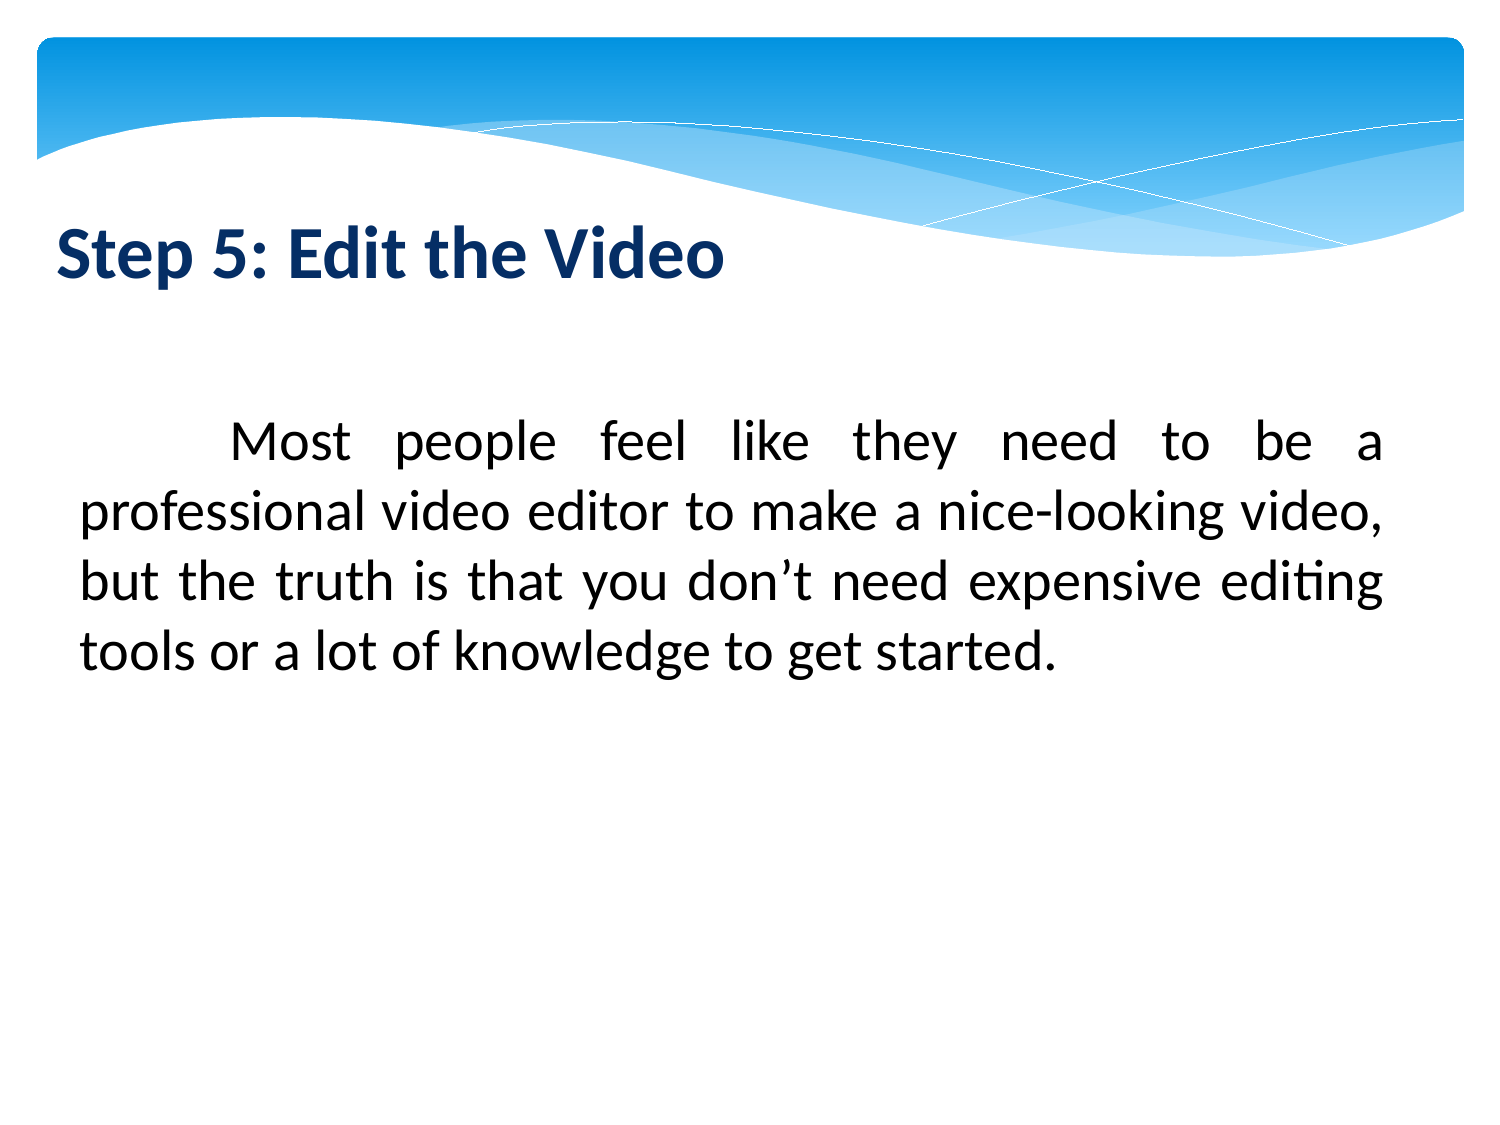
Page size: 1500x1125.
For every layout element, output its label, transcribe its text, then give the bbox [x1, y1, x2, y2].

text_box Most people feel like they need to be a professional video editor to make a nice-looking video, but the truth is that you don’t need expensive editing tools or a lot of knowledge to get started. [64, 394, 1400, 690]
text_box Step 5: Edit the Video [41, 196, 1270, 301]
